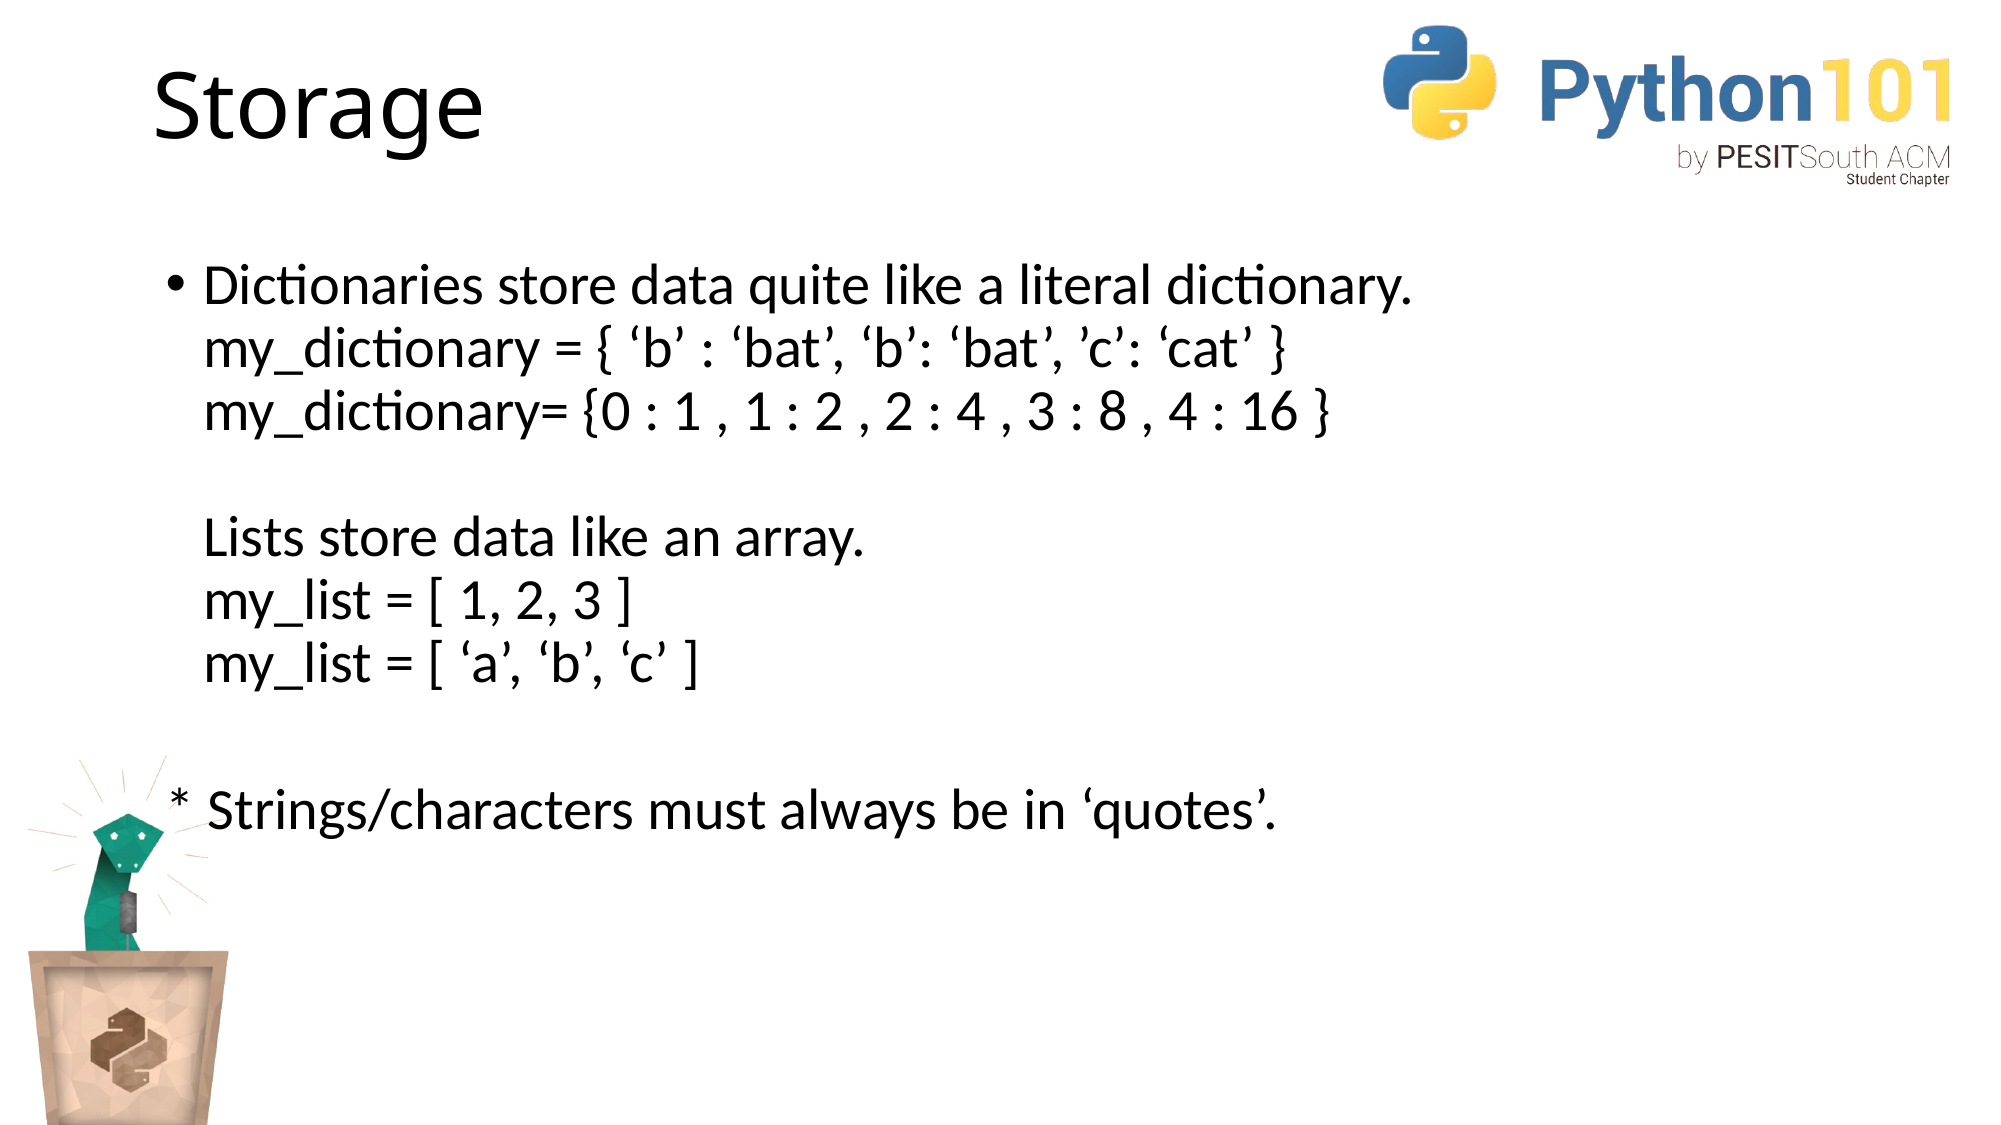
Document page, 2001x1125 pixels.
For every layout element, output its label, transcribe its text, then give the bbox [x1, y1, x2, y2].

title Storage [137, 0, 1863, 218]
picture [5, 746, 260, 1125]
list Dictionaries store data quite like a literal dictionary. my_dictionary = { ‘b’ : ‘bat’, ‘b’: ‘bat’, ’c’: ‘cat’ } my_dictionary= {0 : 1 , 1 : 2 , 2 : 4 , 3 : 8 , 4 : 16 } Lists store data like an array. my_list = [ 1, 2, 3 ] my_list = [ ‘a’, ‘b’, ‘c’ ] * Strings/characters must always be in ‘quotes’. [150, 246, 1876, 961]
picture [1863, 12, 1983, 199]
